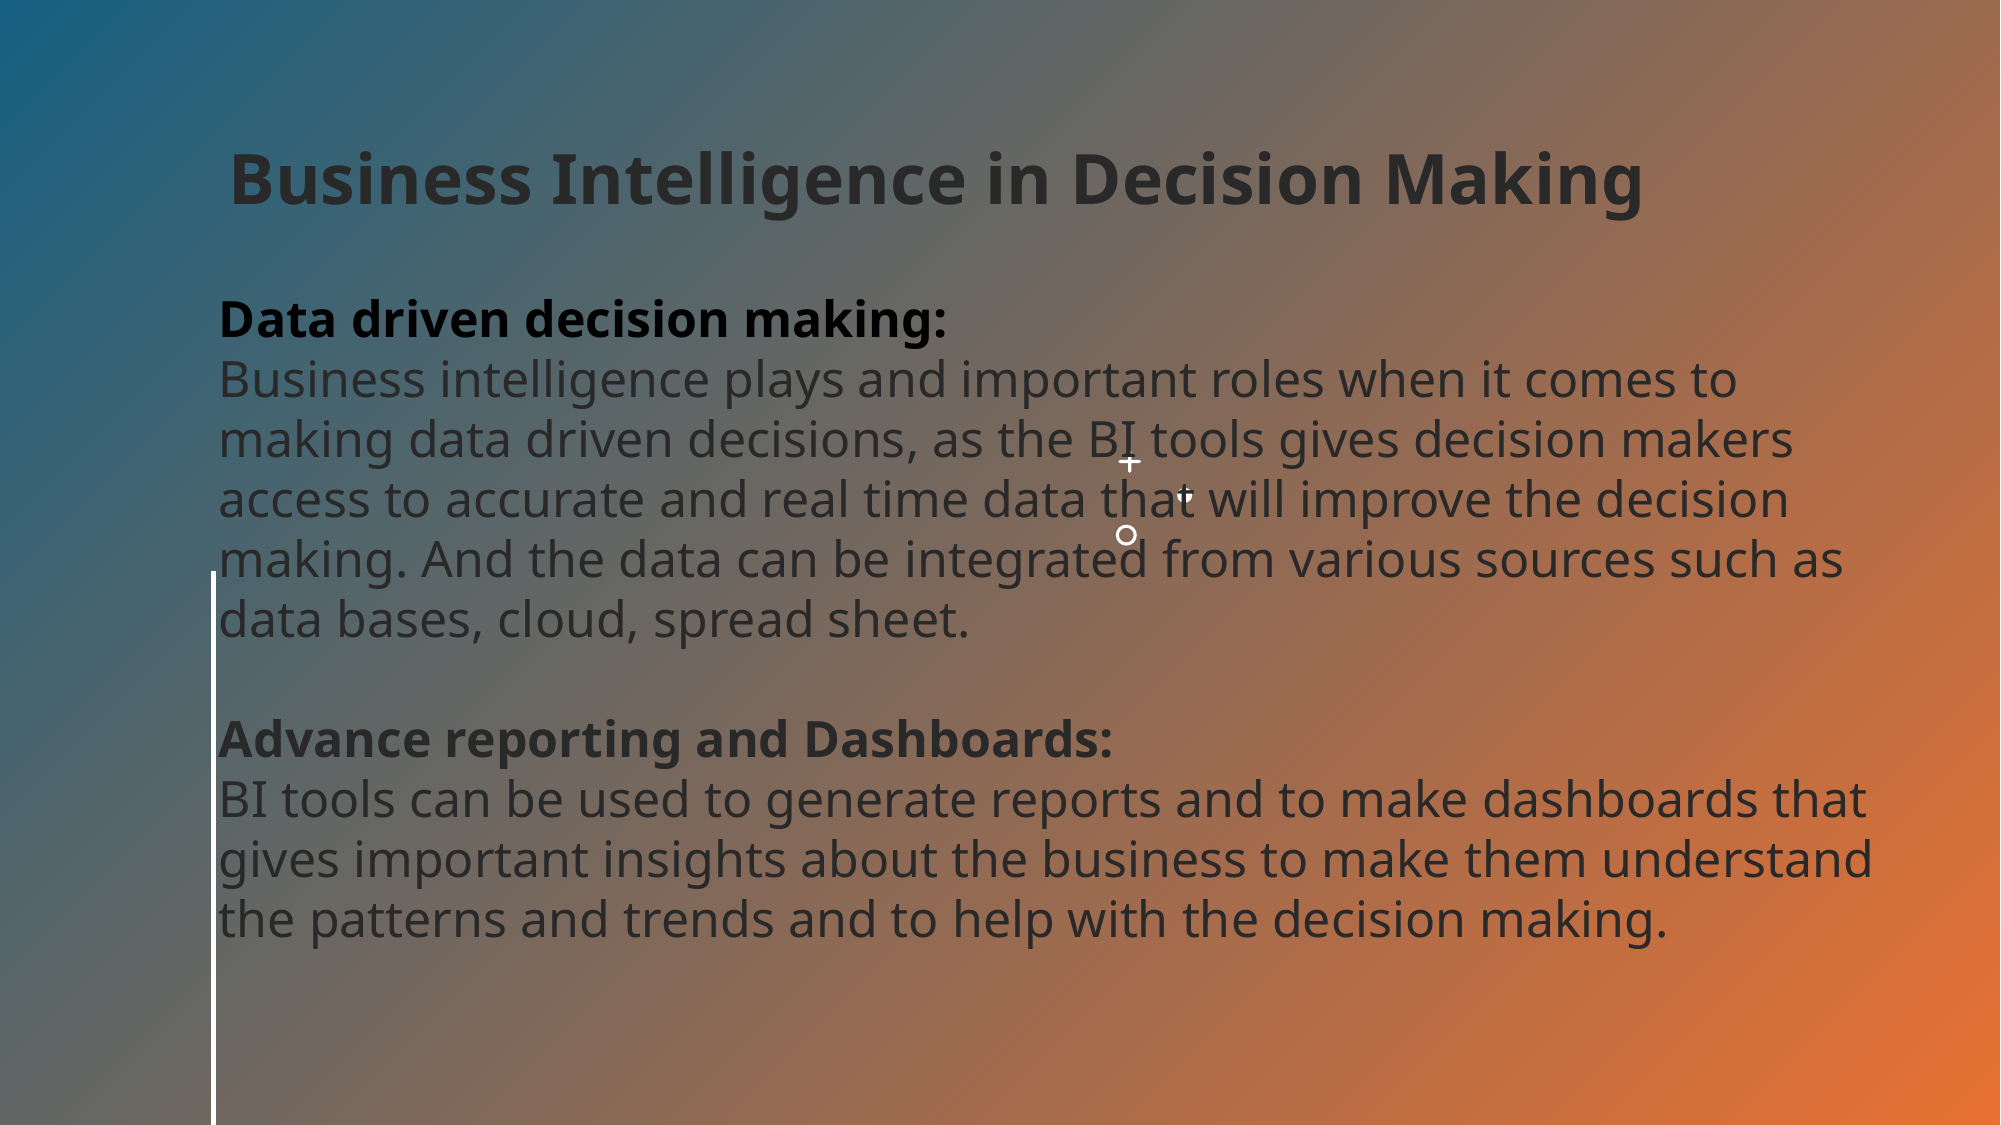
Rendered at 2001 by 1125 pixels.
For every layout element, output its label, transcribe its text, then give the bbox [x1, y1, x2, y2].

text_box [0, 0, 2000, 1125]
text_box Data driven decision making: Business intelligence plays and important roles when it comes to making data driven decisions, as the BI tools gives decision makers access to accurate and real time data that will improve the decision making. And the data can be integrated from various sources such as data bases, cloud, spread sheet. Advance reporting and Dashboards: BI tools can be used to generate reports and to make dashboards that gives important insights about the business to make them understand the patterns and trends and to help with the decision making. [203, 280, 1921, 1125]
title Business Intelligence in Decision Making [213, 96, 1703, 228]
